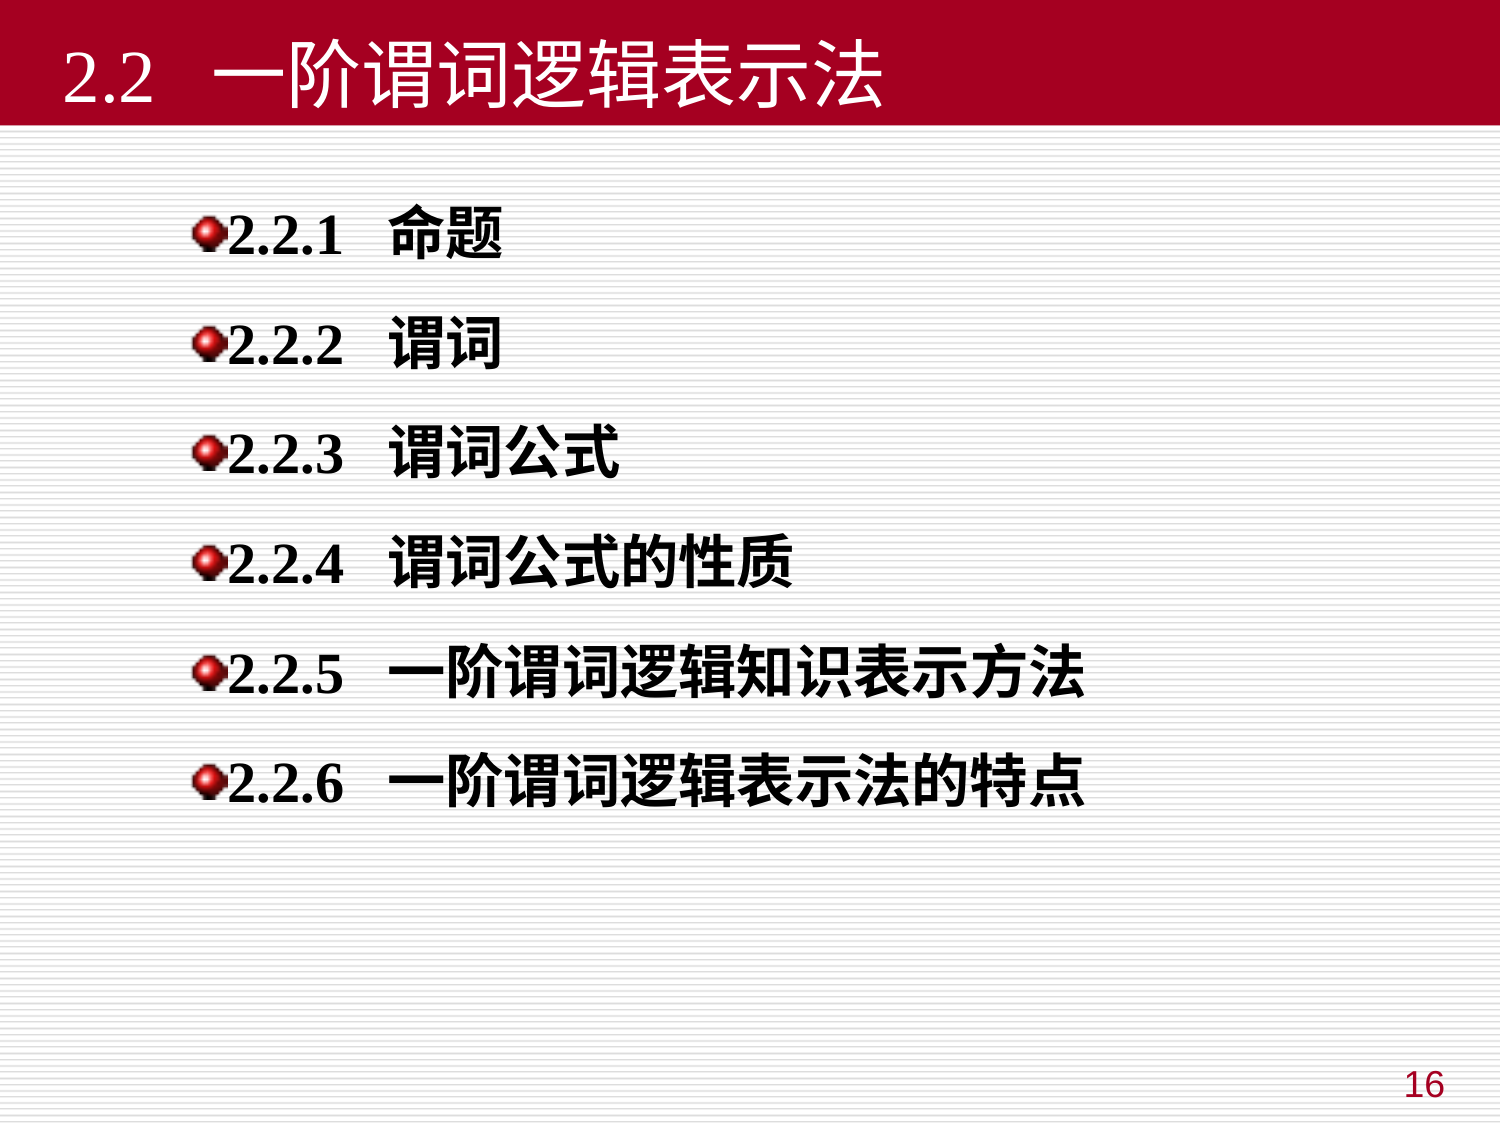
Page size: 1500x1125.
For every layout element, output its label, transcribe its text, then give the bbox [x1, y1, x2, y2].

title 2.2 一阶谓词逻辑表示法 [0, 0, 1500, 126]
picture [0, 126, 1500, 1125]
slide_number 16 [1109, 1052, 1461, 1125]
list 2.2.1 命题 2.2.2 谓词 2.2.3 谓词公式 2.2.4 谓词公式的性质 2.2.5 一阶谓词逻辑知识表示方法 2.2.6 一阶谓词逻辑表示法的特点 [98, 160, 1459, 1047]
